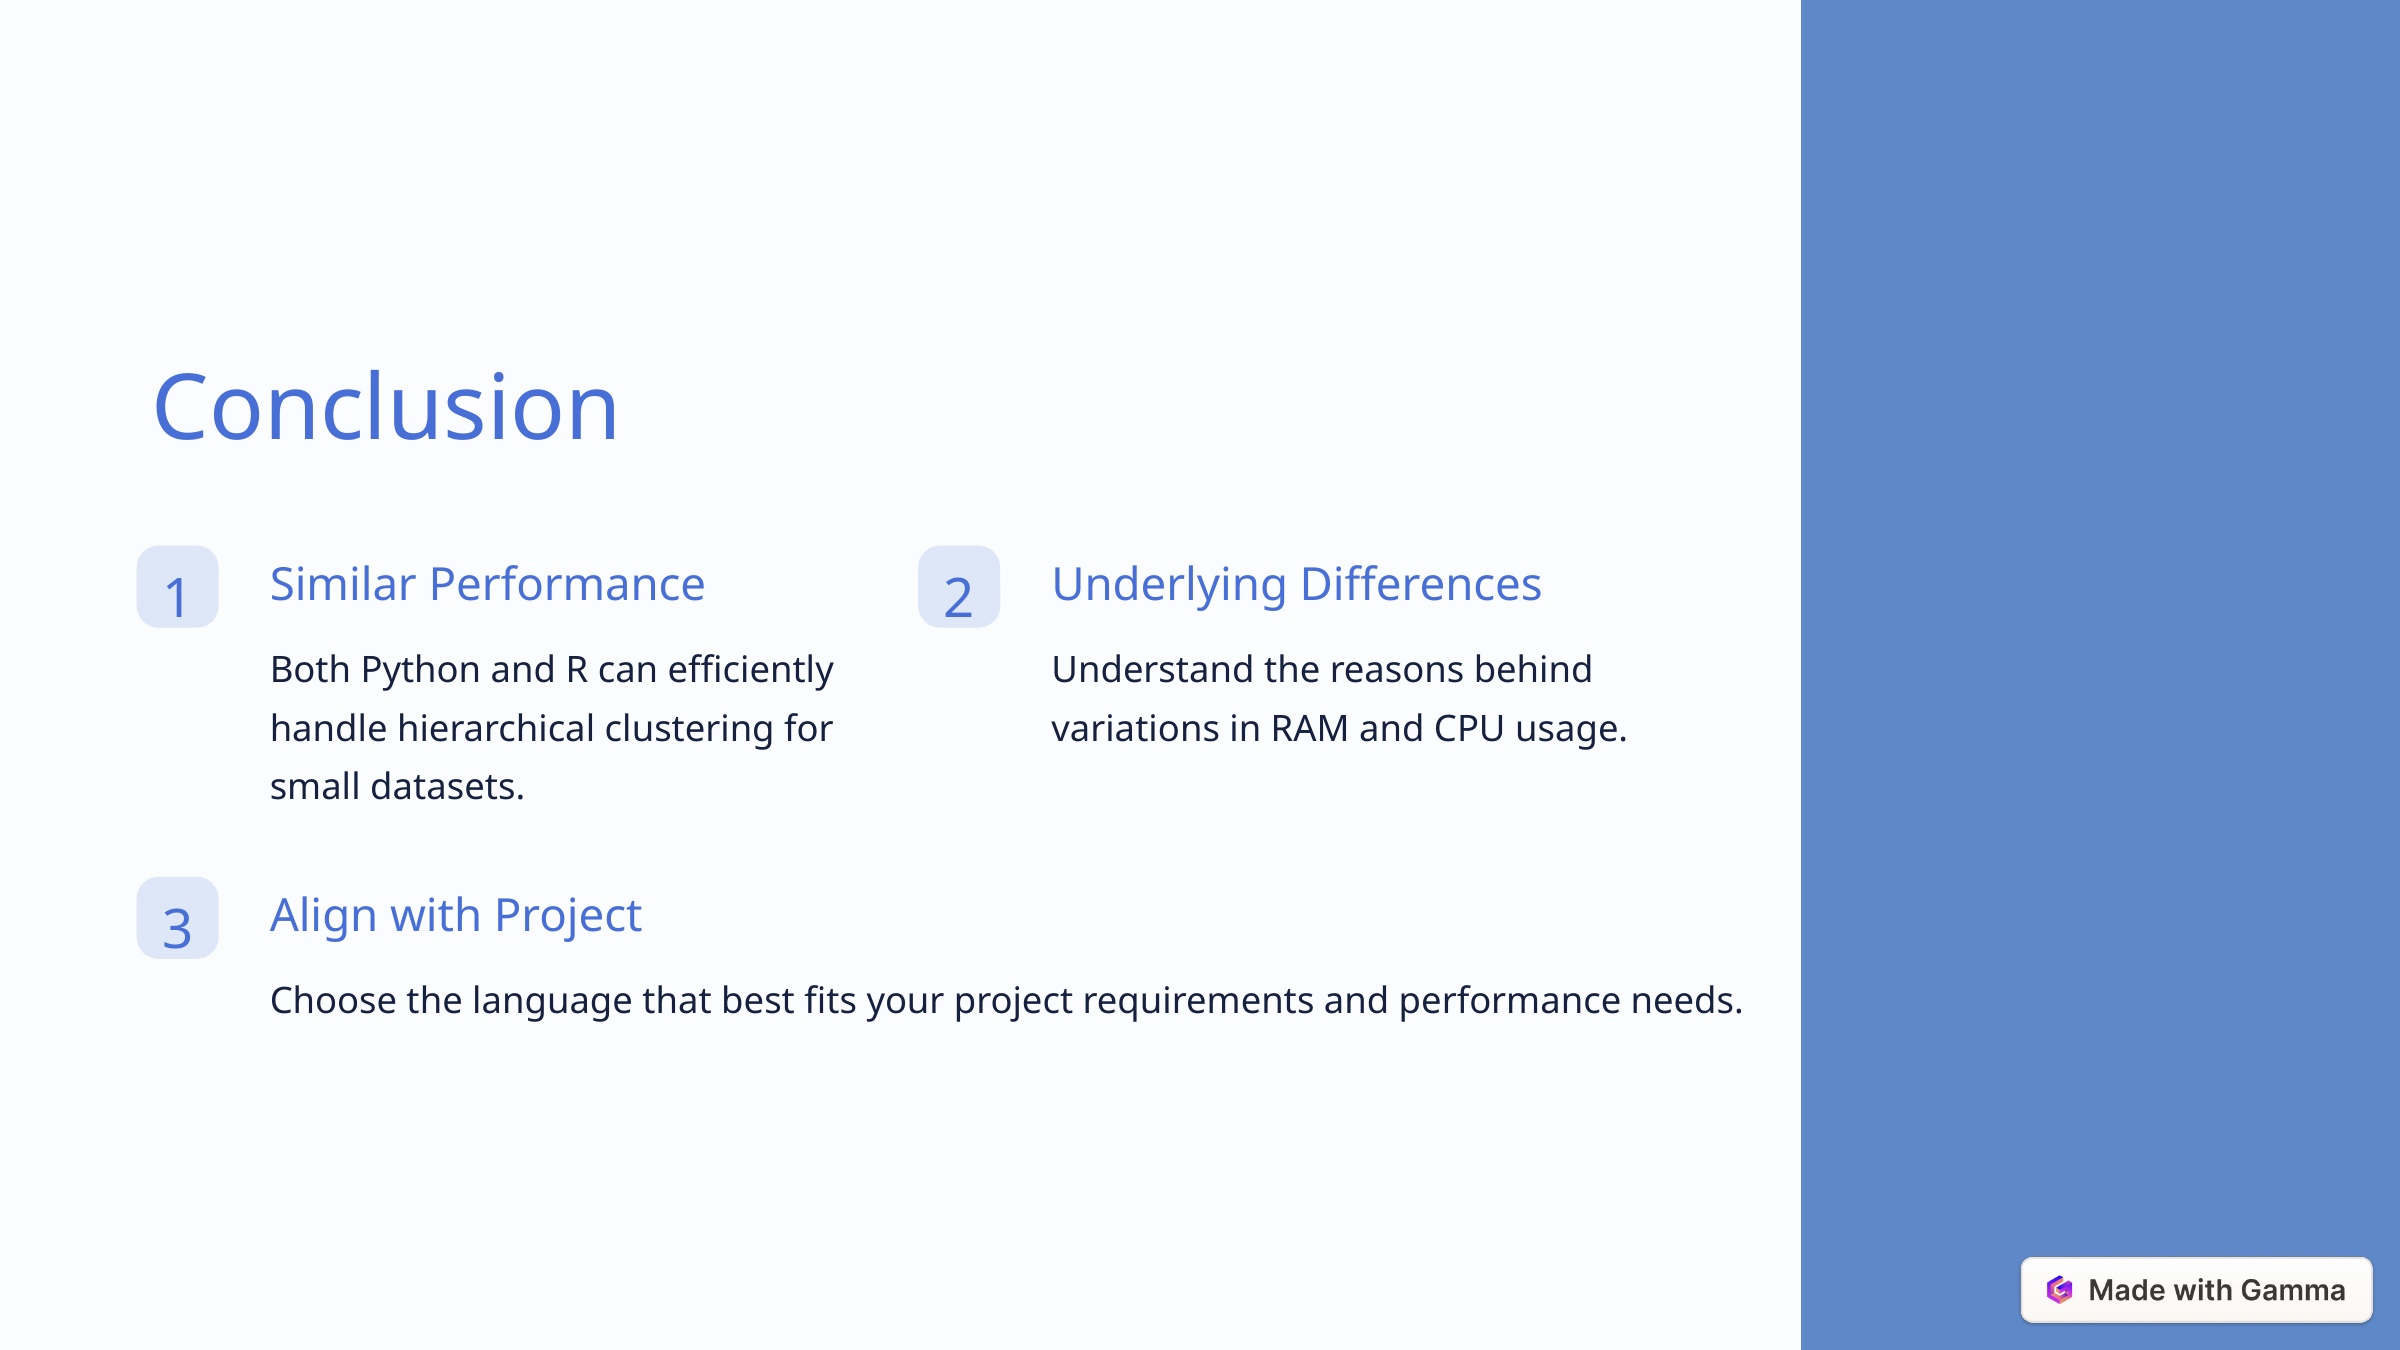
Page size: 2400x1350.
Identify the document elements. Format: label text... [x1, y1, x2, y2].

text_box [918, 545, 1001, 628]
text_box 3 [162, 883, 193, 952]
picture [2008, 1244, 2385, 1335]
text_box 2 [944, 552, 975, 621]
text_box [136, 545, 219, 628]
text_box [1801, 0, 2400, 1350]
text_box [136, 876, 219, 959]
text_box Underlying Differences [1036, 545, 1534, 603]
text_box Conclusion [136, 336, 1048, 450]
text_box 1 [166, 552, 189, 621]
text_box Align with Project [255, 876, 711, 934]
text_box [0, 0, 1801, 1350]
text_box Both Python and R can efficiently handle hierarchical clustering for small datasets. [255, 624, 882, 800]
text_box Understand the reasons behind variations in RAM and CPU usage. [1036, 624, 1664, 741]
text_box Choose the language that best fits your project requirements and performance needs. [255, 955, 1664, 1014]
text_box Similar Performance [255, 545, 711, 603]
